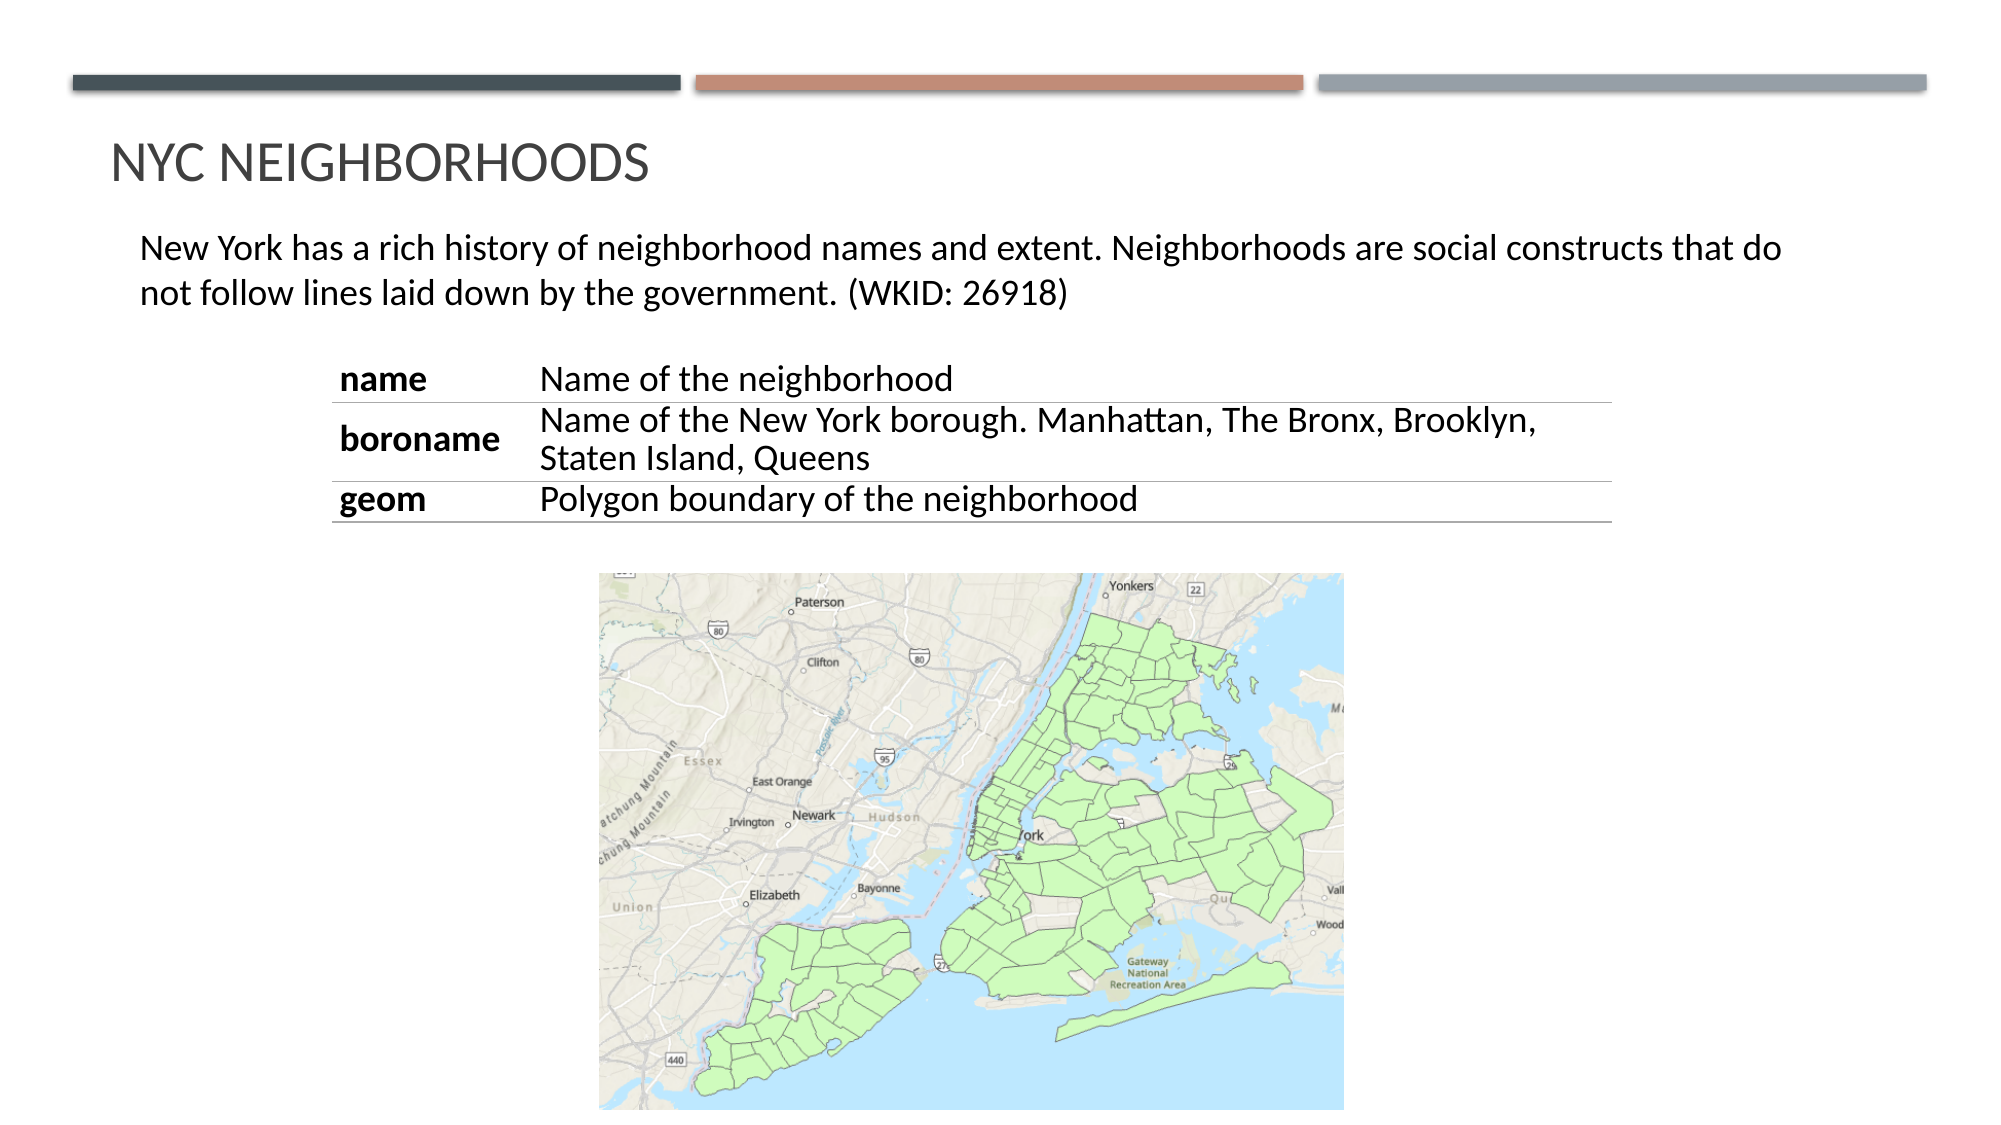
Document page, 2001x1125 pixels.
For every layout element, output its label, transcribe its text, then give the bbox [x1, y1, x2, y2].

title NYC Neighborhoods [95, 115, 1905, 202]
table_cell boroname [332, 403, 532, 481]
picture [598, 573, 1344, 1110]
table_cell Polygon boundary of the neighborhood [532, 482, 1612, 521]
table_header Name of the neighborhood [532, 362, 1612, 402]
text_box New York has a rich history of neighborhood names and extent. Neighborhoods are social constructs that do not follow lines laid down by the government. (WKID: 26918) [124, 215, 1853, 321]
table_cell Name of the New York borough. Manhattan, The Bronx, Brooklyn, Staten Island, Queens [532, 403, 1612, 481]
table_header name [332, 362, 532, 402]
table_cell geom [332, 482, 532, 521]
